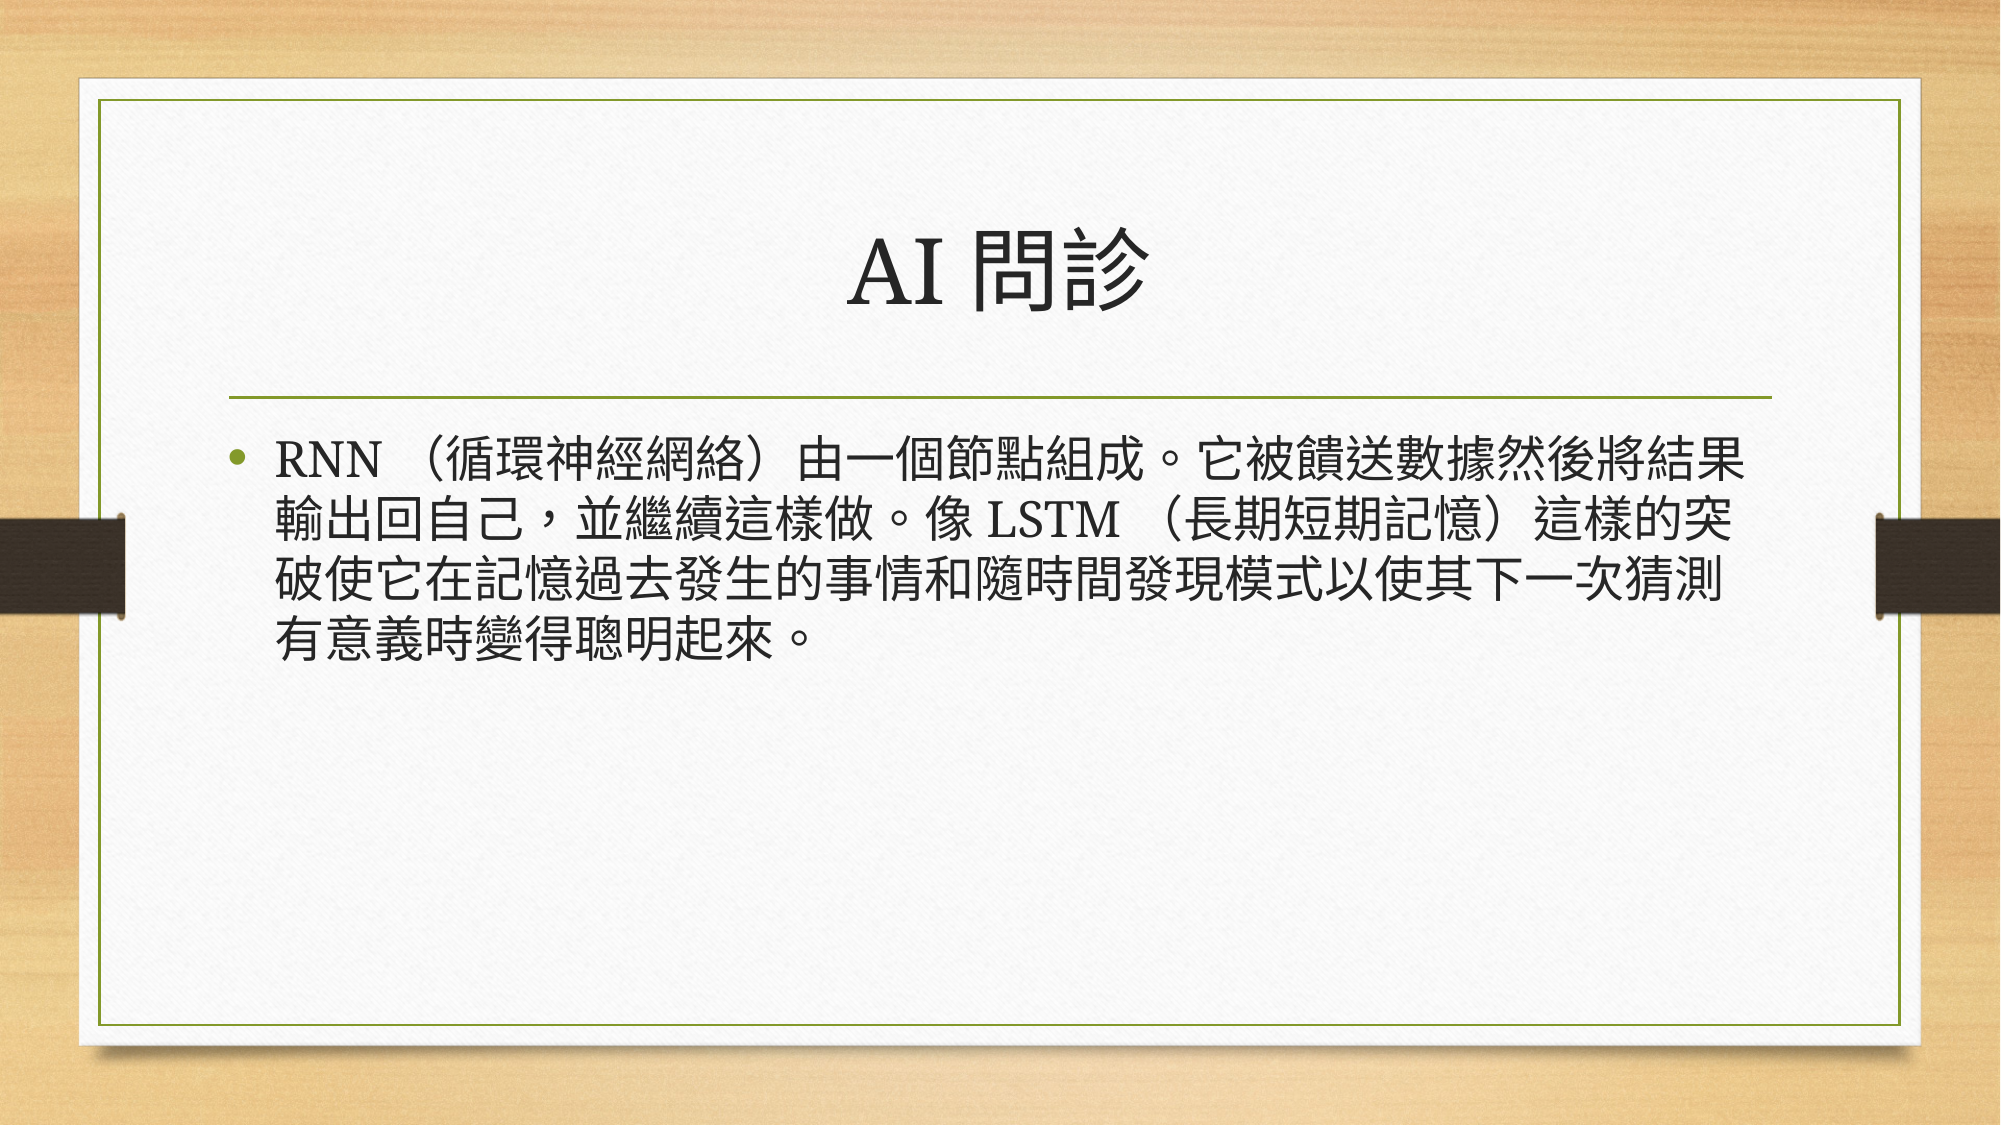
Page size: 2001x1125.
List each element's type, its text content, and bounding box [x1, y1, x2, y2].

picture [0, 0, 2001, 1125]
list RNN（循環神經網絡）由一個節點組成。它被饋送數據然後將結果輸出回自己，並繼續這樣做。像LSTM（長期短期記憶）這樣的突破使它在記憶過去發生的事情和隨時間發現模式以使其下一次猜測有意義時變得聰明起來。 [212, 419, 1788, 964]
title AI問診 [212, 161, 1788, 375]
